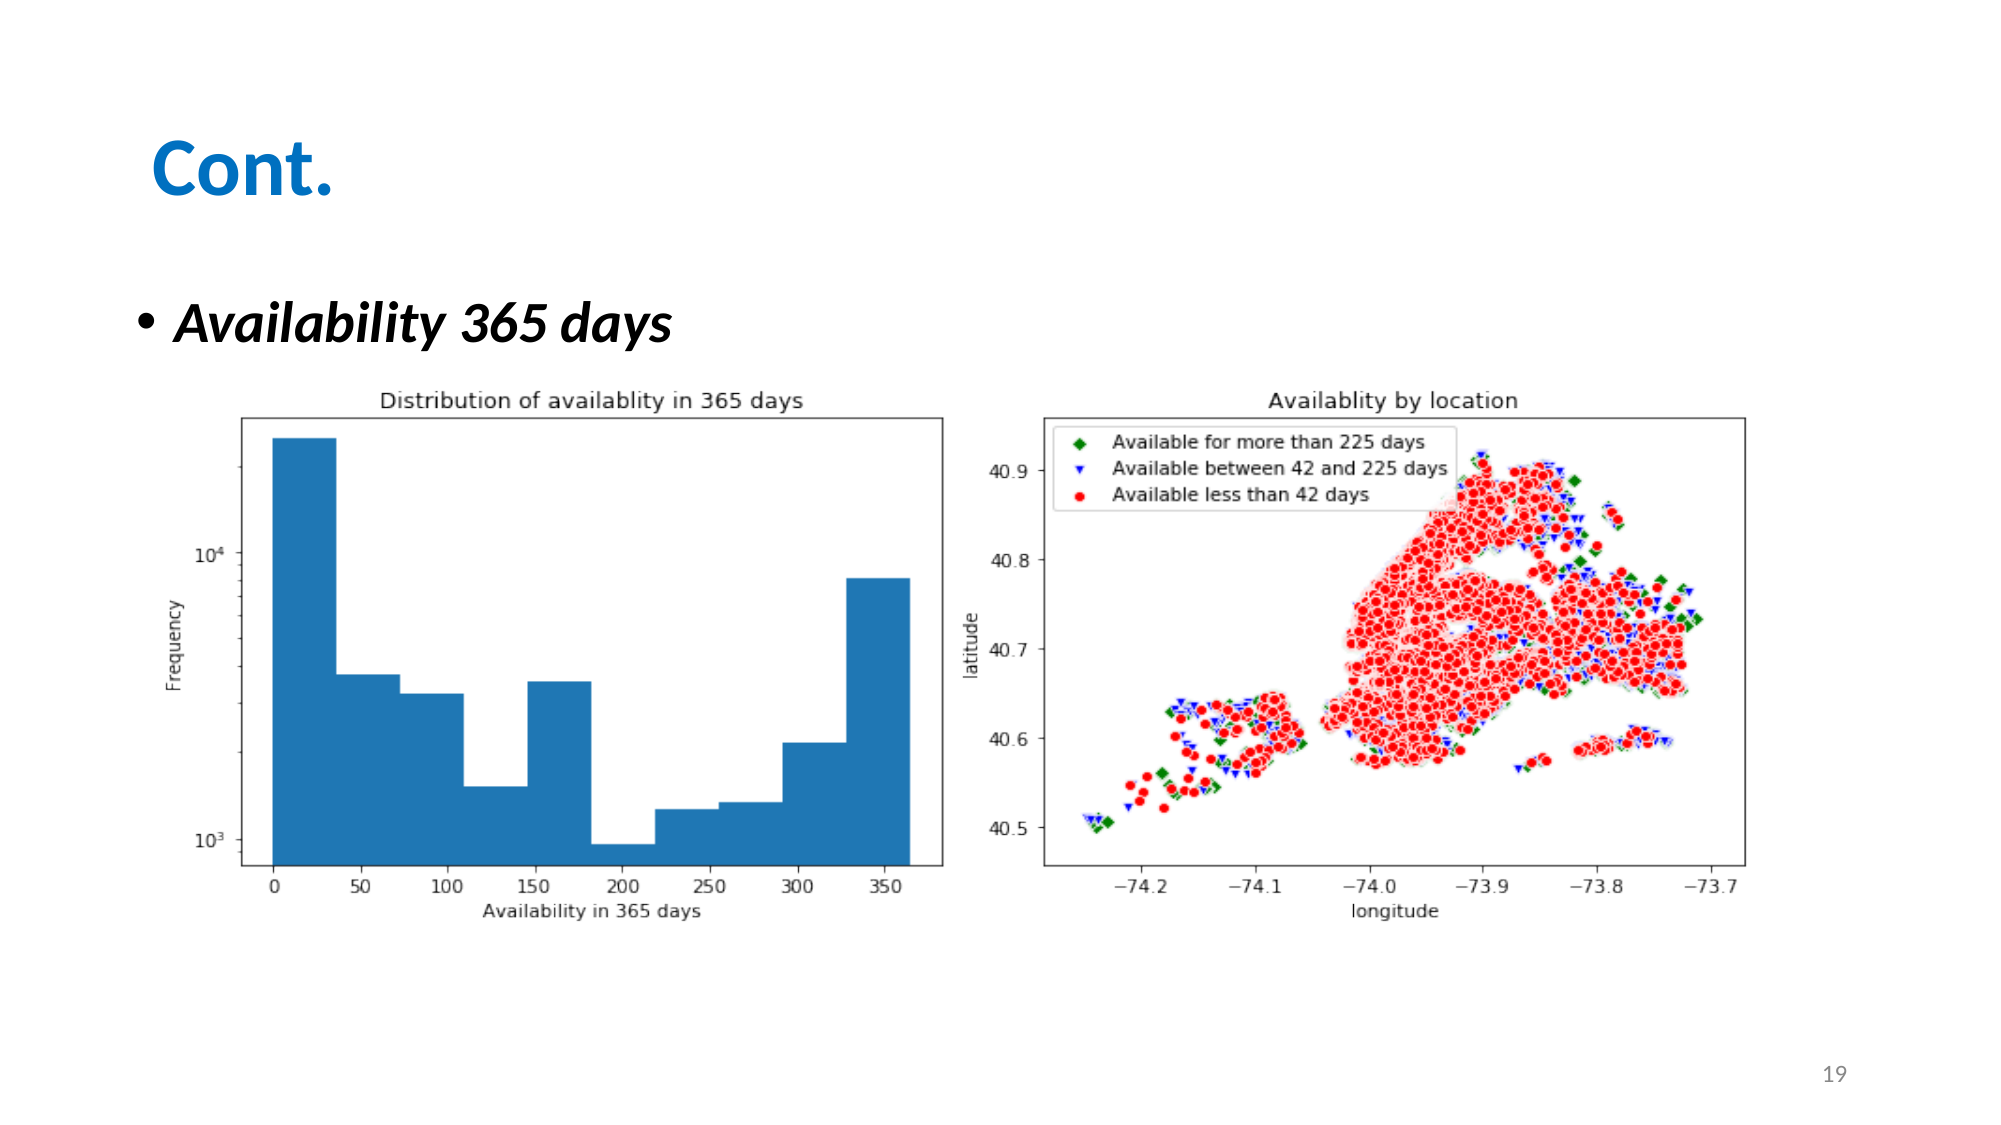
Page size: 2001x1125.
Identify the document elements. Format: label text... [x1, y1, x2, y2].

picture [152, 379, 1759, 932]
list Availability 365 days [121, 284, 1847, 999]
title Cont. [137, 59, 1863, 278]
slide_number ‹#› [1412, 1042, 1863, 1103]
